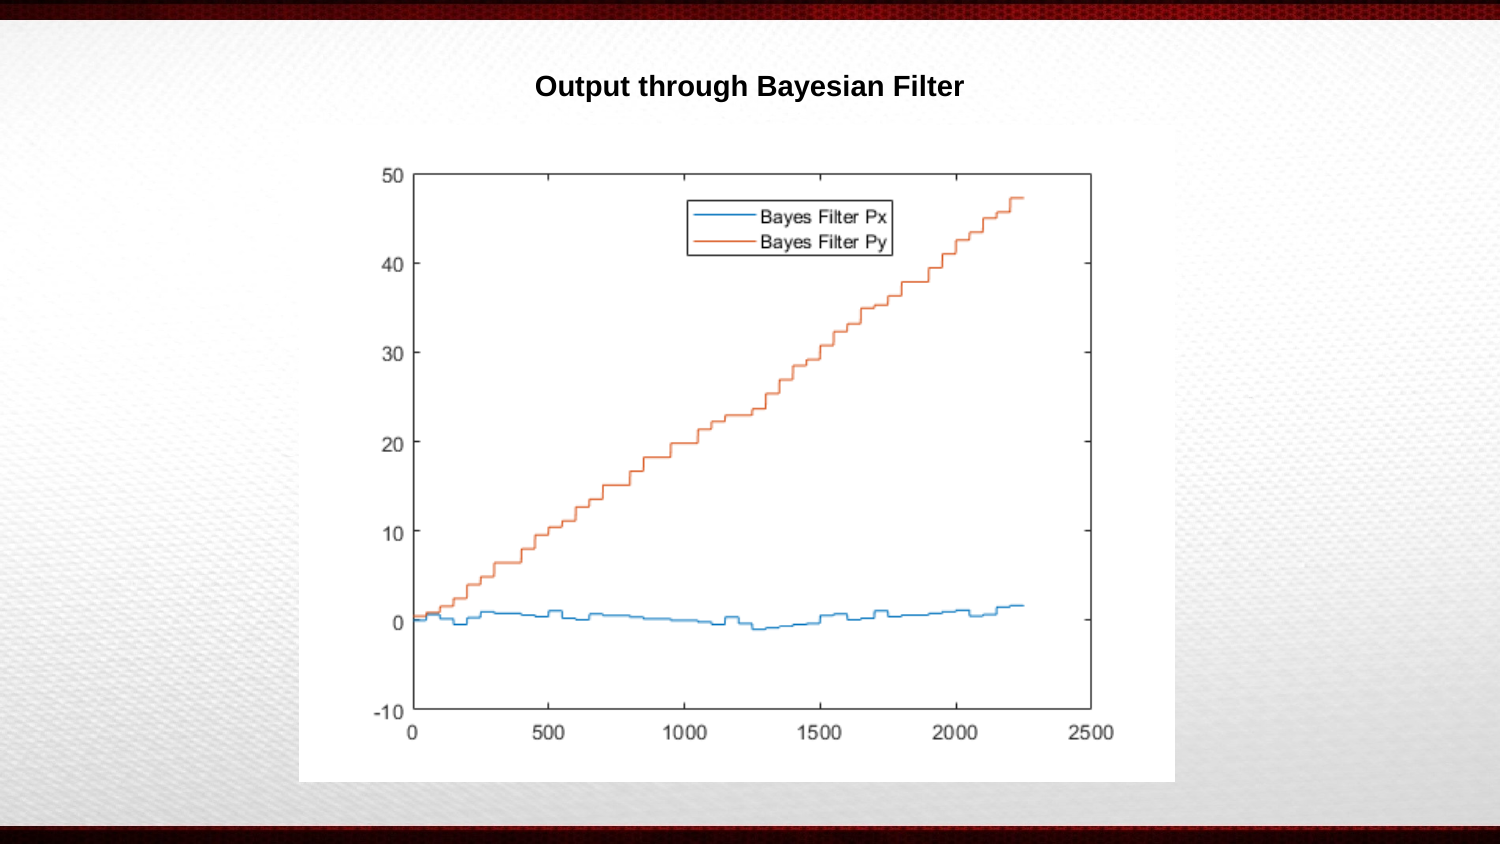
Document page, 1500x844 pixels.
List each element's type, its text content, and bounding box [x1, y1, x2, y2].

picture [0, 0, 1500, 844]
text_box Output through Bayesian Filter [501, 52, 998, 101]
